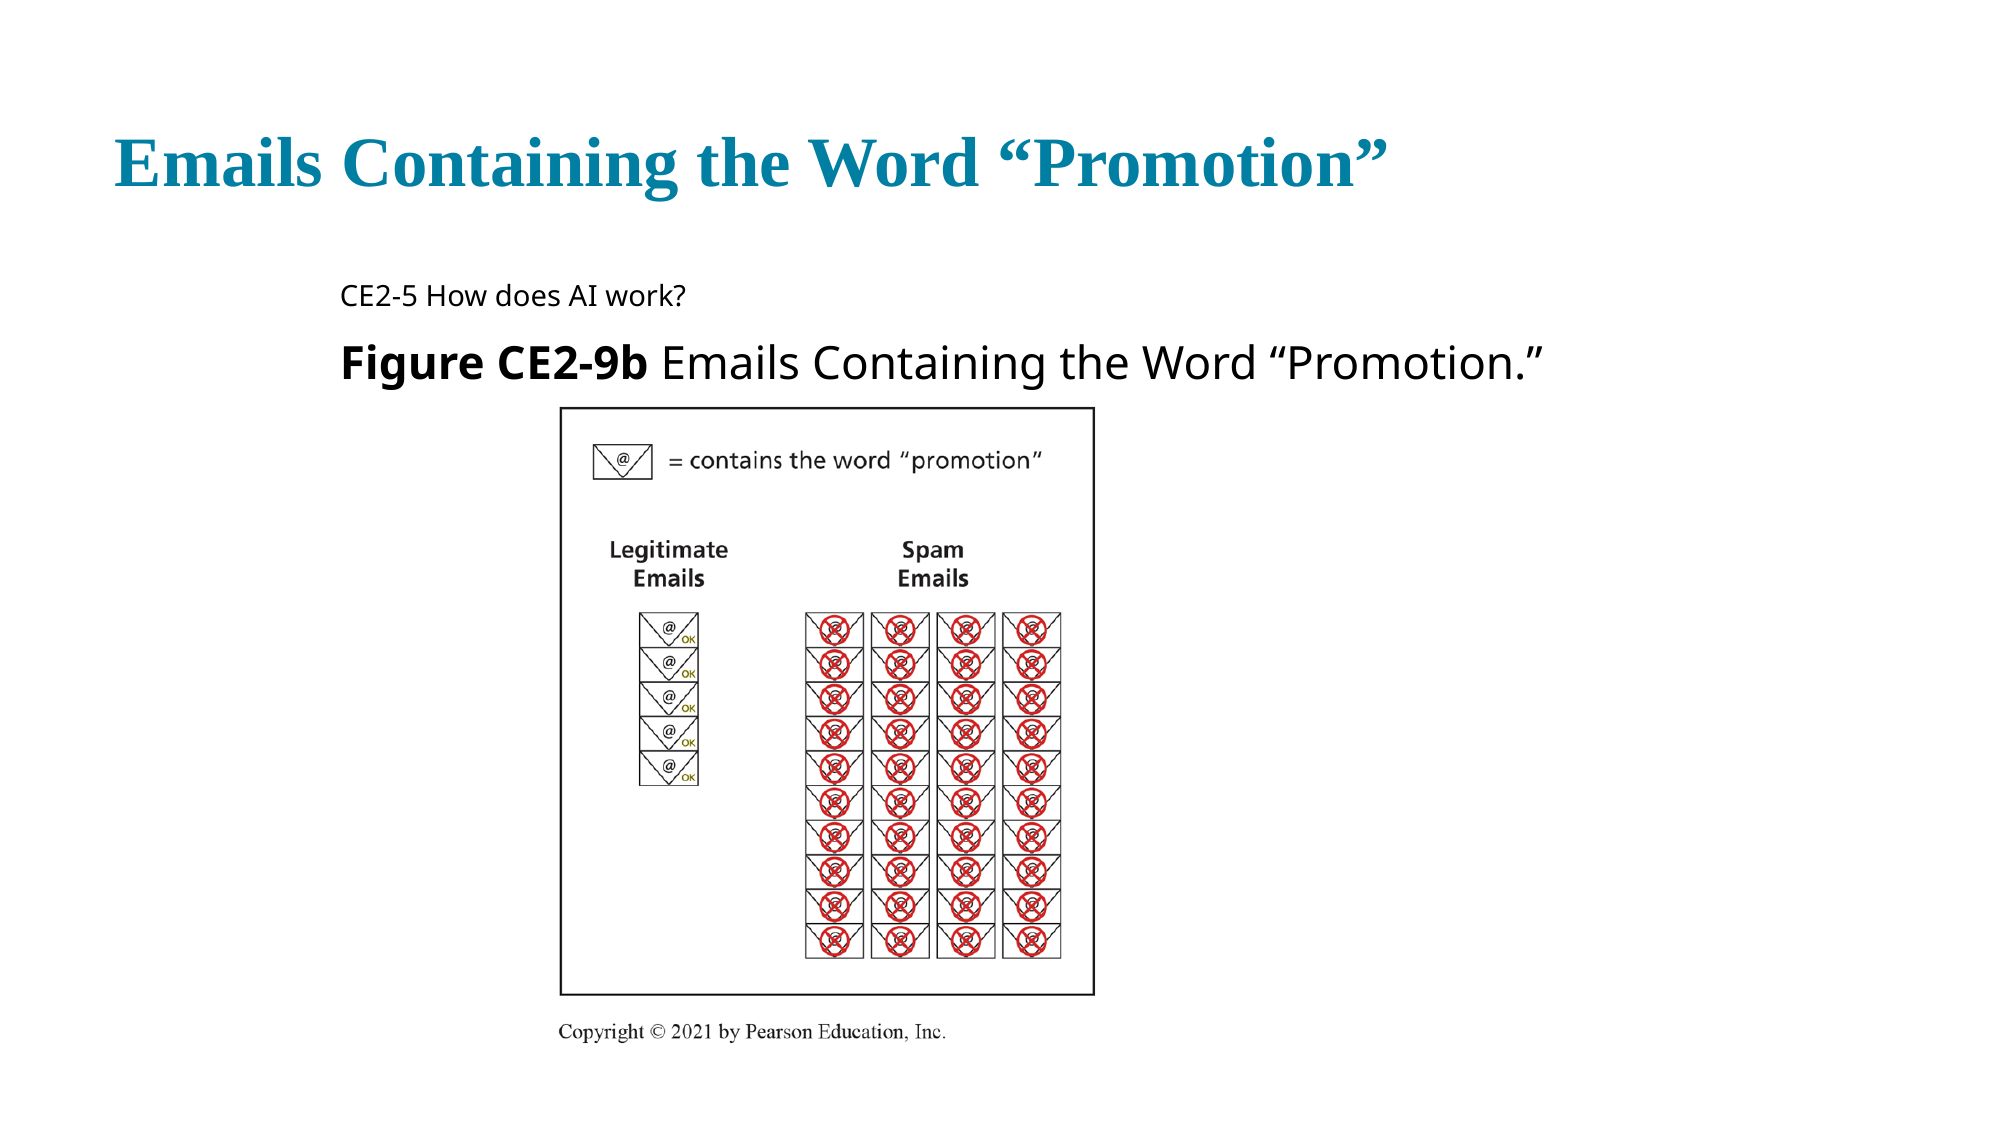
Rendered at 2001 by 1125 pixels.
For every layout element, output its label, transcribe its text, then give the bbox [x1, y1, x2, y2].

list CE 2-5 How does A I work? Figure C E 2-9b Emails Containing the Word “Promotion.” [324, 262, 1675, 397]
title Emails Containing the Word “Promotion” [99, 35, 1900, 216]
picture [557, 405, 1096, 1044]
